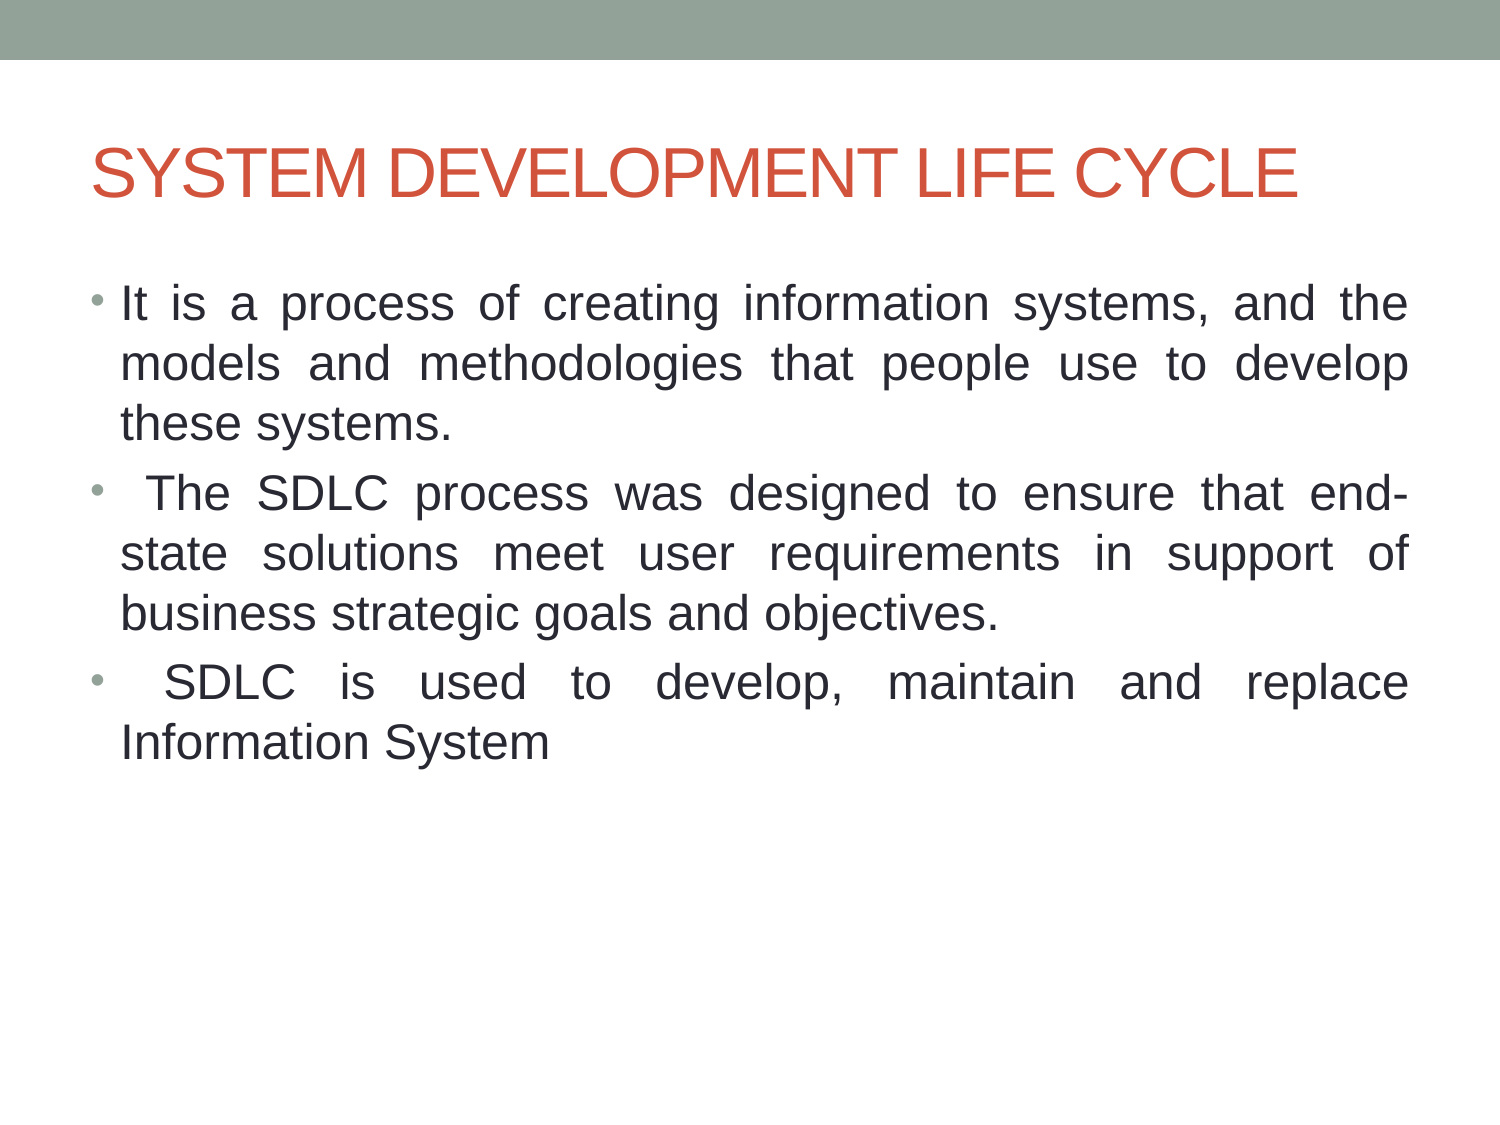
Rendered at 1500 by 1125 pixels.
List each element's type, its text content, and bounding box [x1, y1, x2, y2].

title SYSTEM DEVELOPMENT LIFE CYCLE [75, 87, 1425, 250]
list It is a process of creating information systems, and the models and methodologies that people use to develop these systems. The SDLC process was designed to ensure that end-state solutions meet user requirements in support of business strategic goals and objectives. SDLC is used to develop, maintain and replace Information System [75, 262, 1425, 1063]
